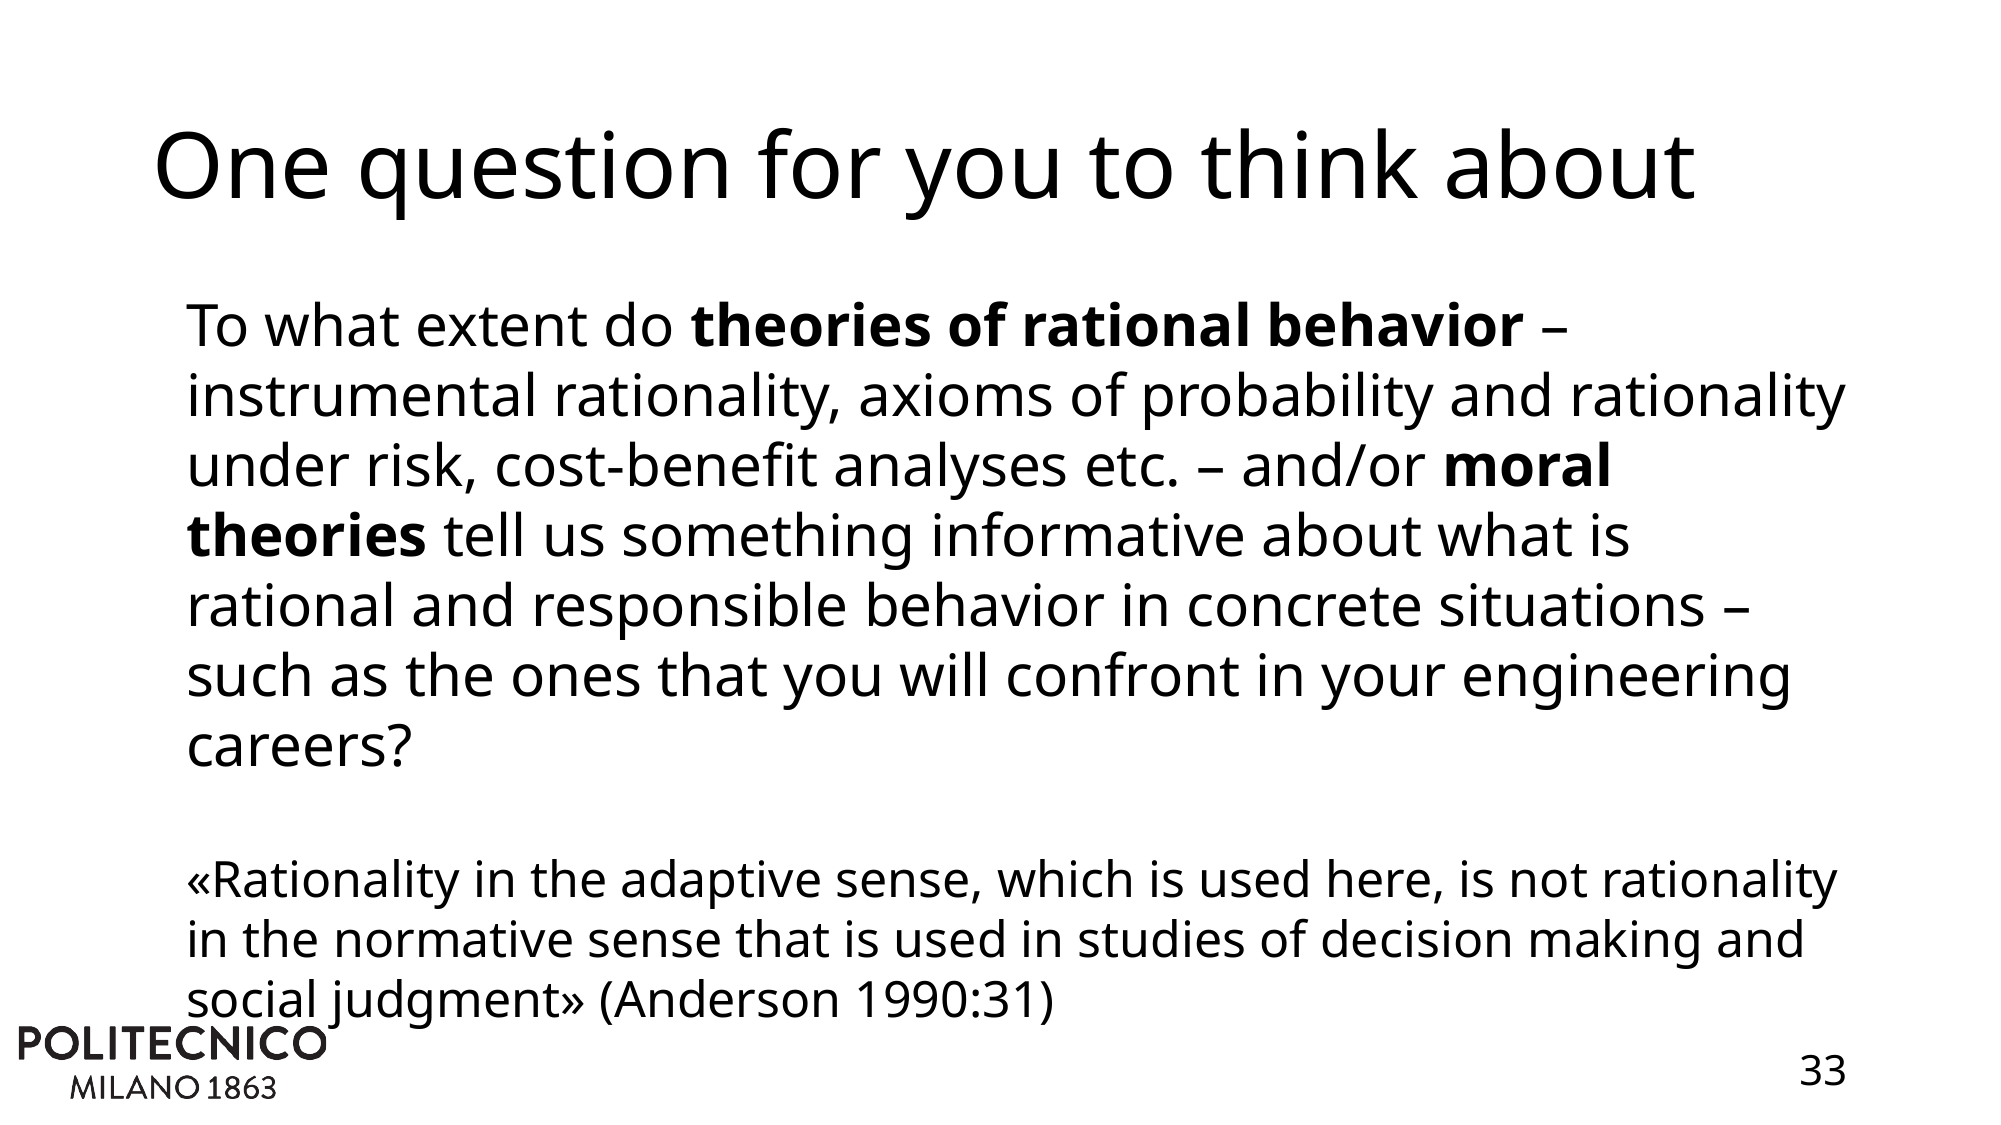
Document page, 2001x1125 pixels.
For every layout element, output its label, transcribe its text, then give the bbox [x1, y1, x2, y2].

picture [18, 1012, 327, 1100]
text_box To what extent do theories of rational behavior – instrumental rationality, axioms of probability and rationality under risk, cost-benefit analyses etc. – and/or moral theories tell us something informative about what is rational and responsible behavior in concrete situations – such as the ones that you will confront in your engineering careers? «Rationality in the adaptive sense, which is used here, is not rationality in the normative sense that is used in studies of decision making and social judgment» (Anderson 1990:31) [171, 280, 1868, 1105]
title One question for you to think about [137, 59, 1920, 278]
